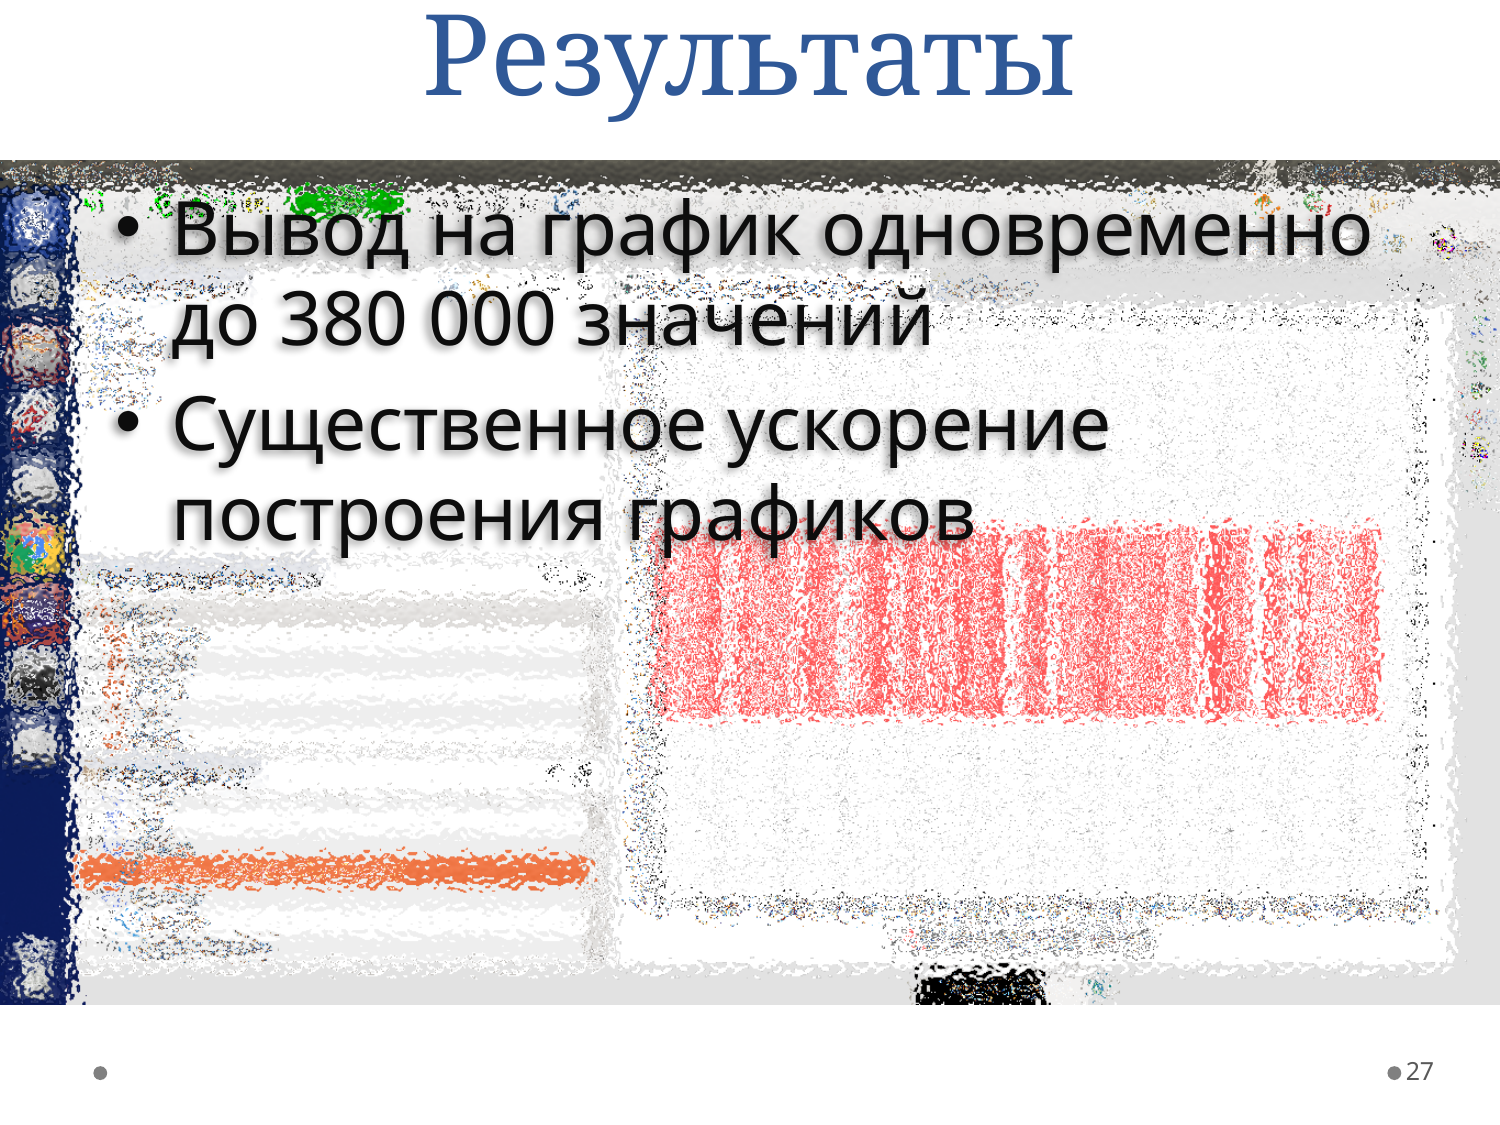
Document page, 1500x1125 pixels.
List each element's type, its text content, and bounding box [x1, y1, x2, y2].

slide_number 27 [1401, 1042, 1494, 1103]
title Результаты [75, 0, 1426, 126]
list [0, 160, 1500, 1005]
